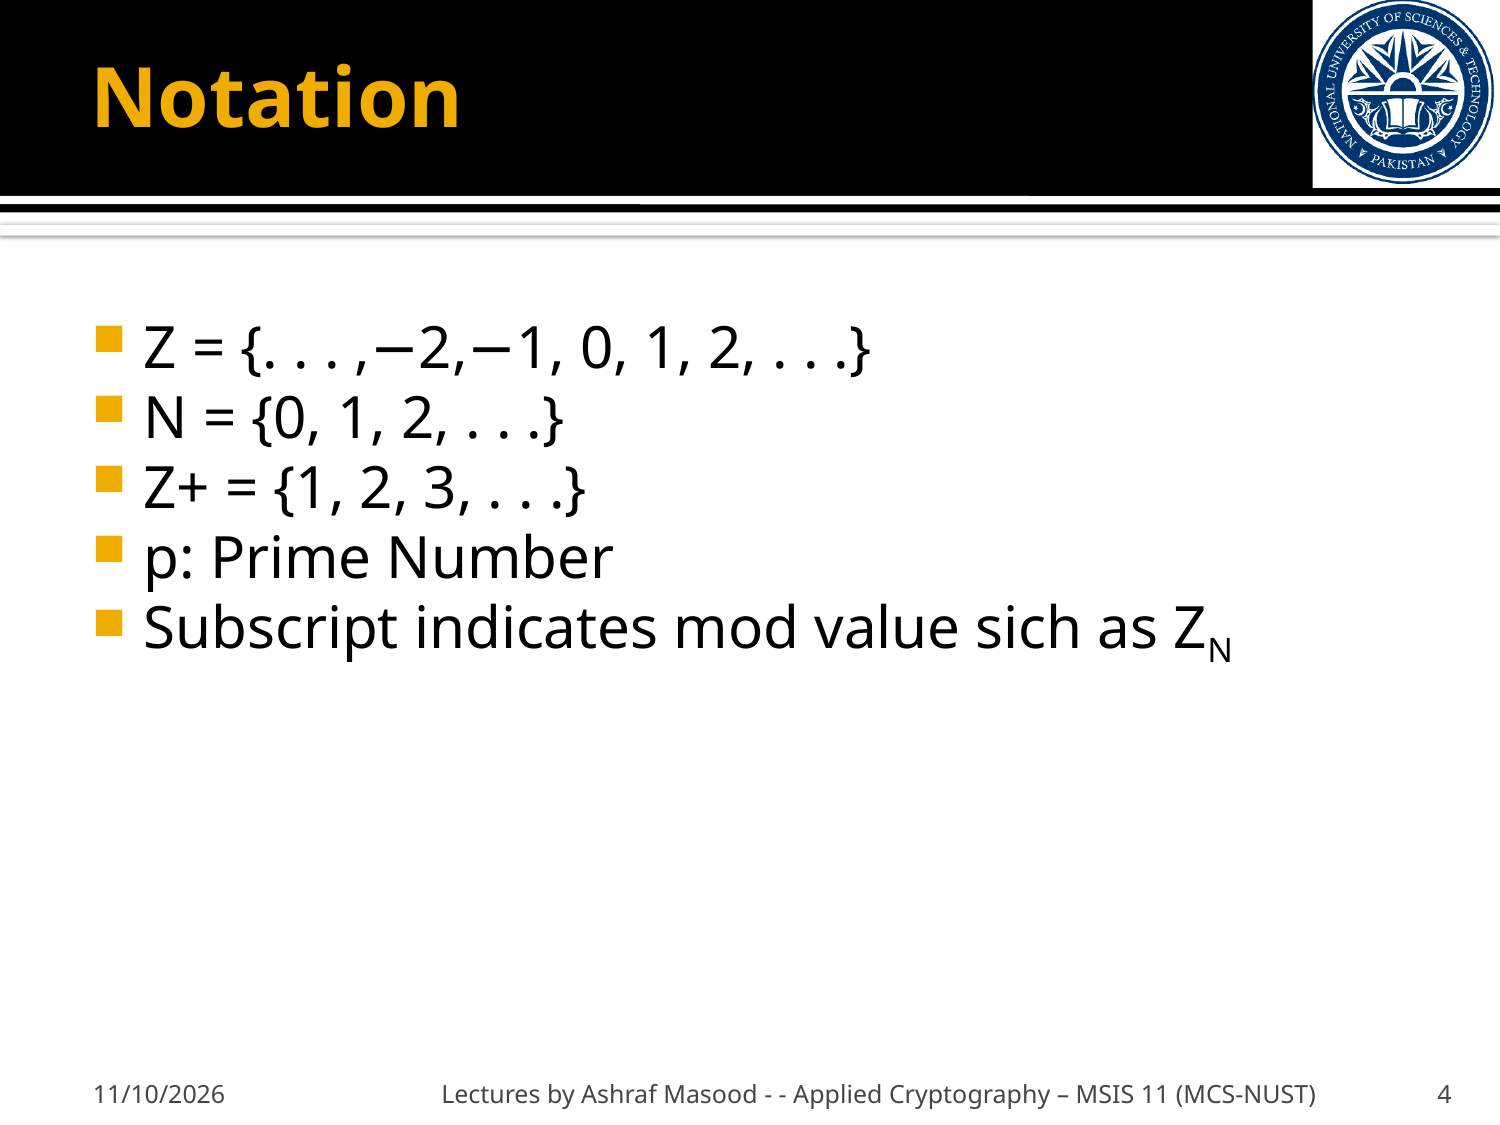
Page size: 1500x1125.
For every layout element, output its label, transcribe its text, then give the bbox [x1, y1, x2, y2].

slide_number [75, 1067, 425, 1113]
list Z = {. . . ,−2,−1, 0, 1, 2, . . .} N = {0, 1, 2, . . .} Z+ = {1, 2, 3, . . .} p: Prime Number Subscript indicates mod value sich as ZN [62, 224, 1463, 1063]
title Notation [75, 12, 1313, 175]
slide_number 4 [1345, 1067, 1467, 1113]
footer Lectures by Ashraf Masood - - Applied Cryptography – MSIS 11 (MCS-NUST) [433, 1067, 1338, 1113]
picture [1312, 0, 1500, 188]
